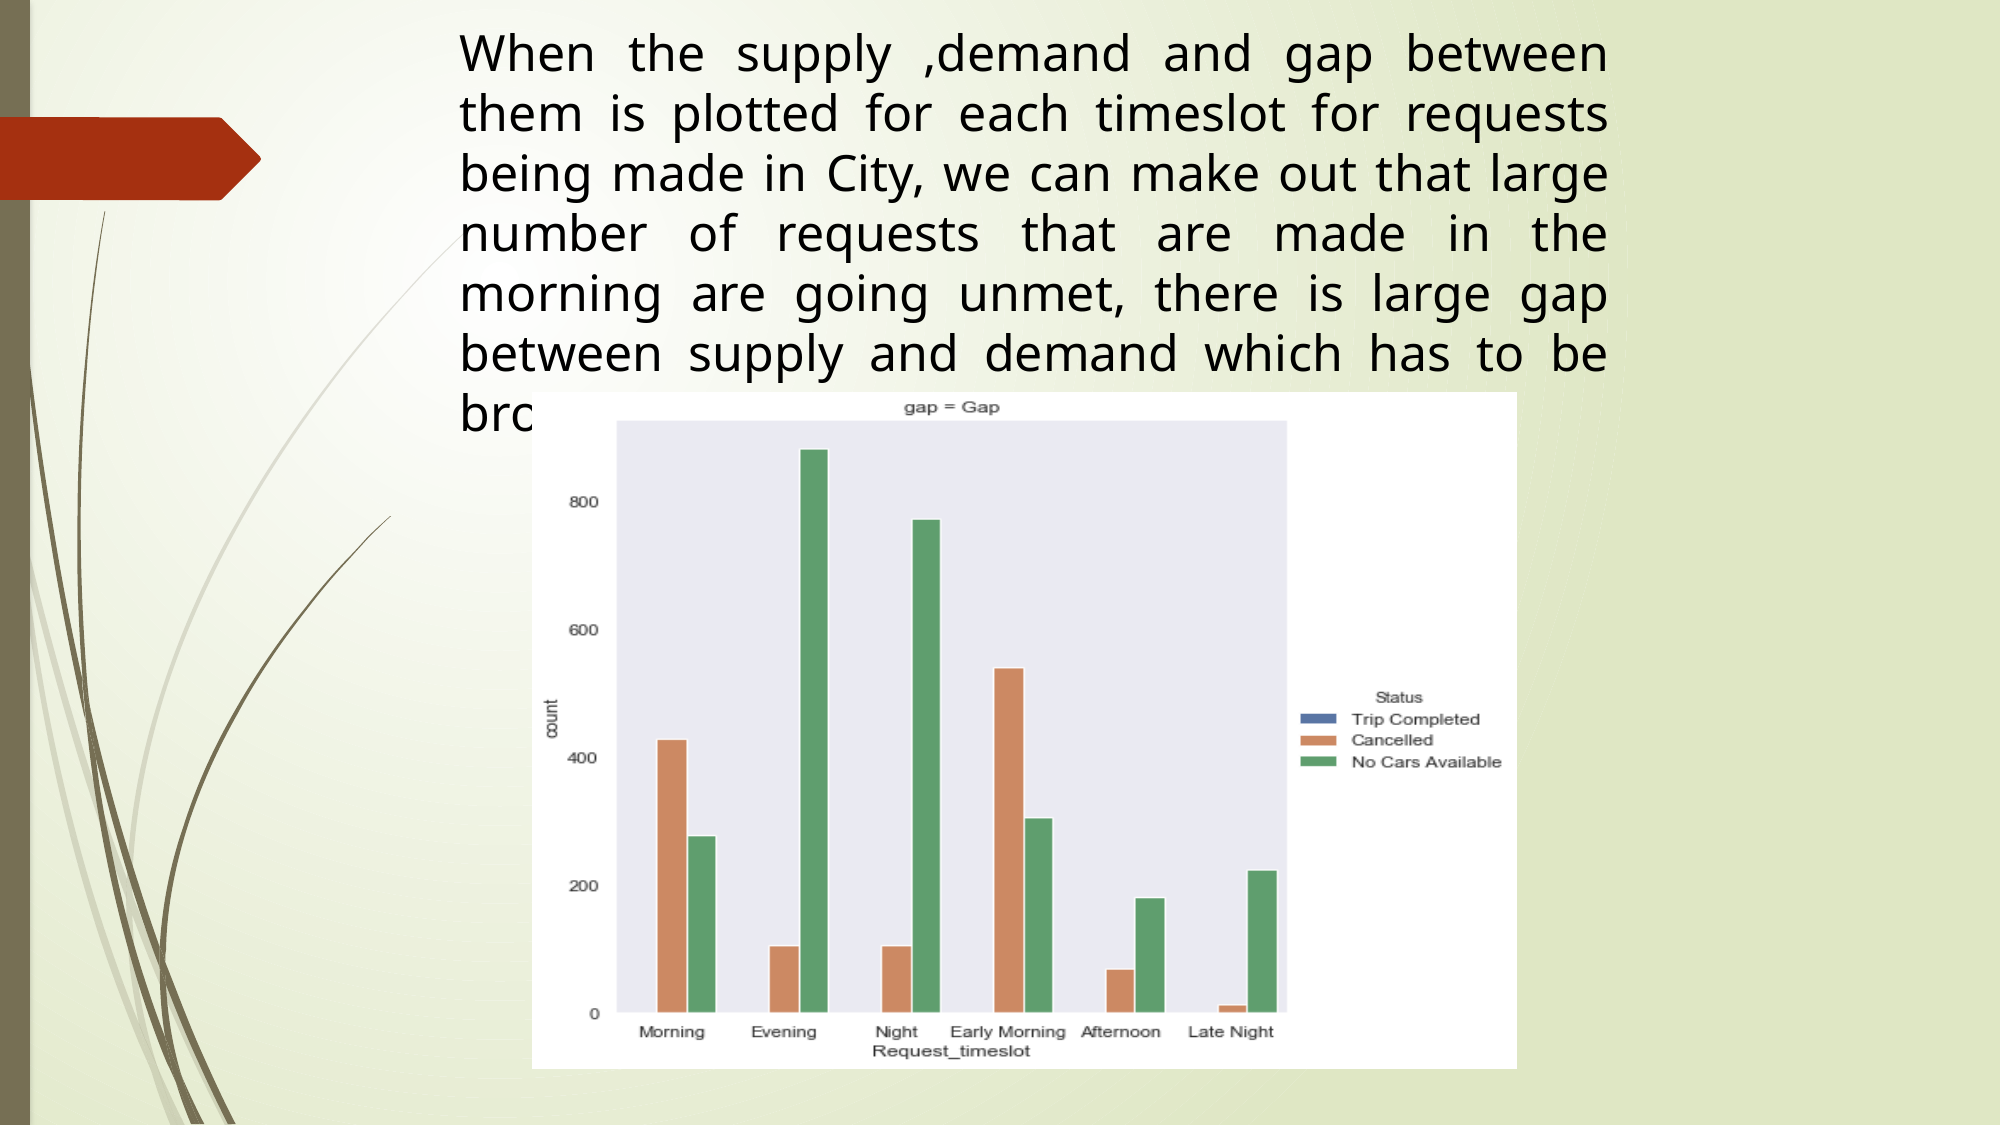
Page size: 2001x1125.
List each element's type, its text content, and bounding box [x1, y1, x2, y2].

text_box When the supply ,demand and gap between them is plotted for each timeslot for requests being made in City, we can make out that large number of requests that are made in the morning are going unmet, there is large gap between supply and demand which has to be brought down [445, 13, 1625, 449]
picture [531, 392, 1517, 1069]
